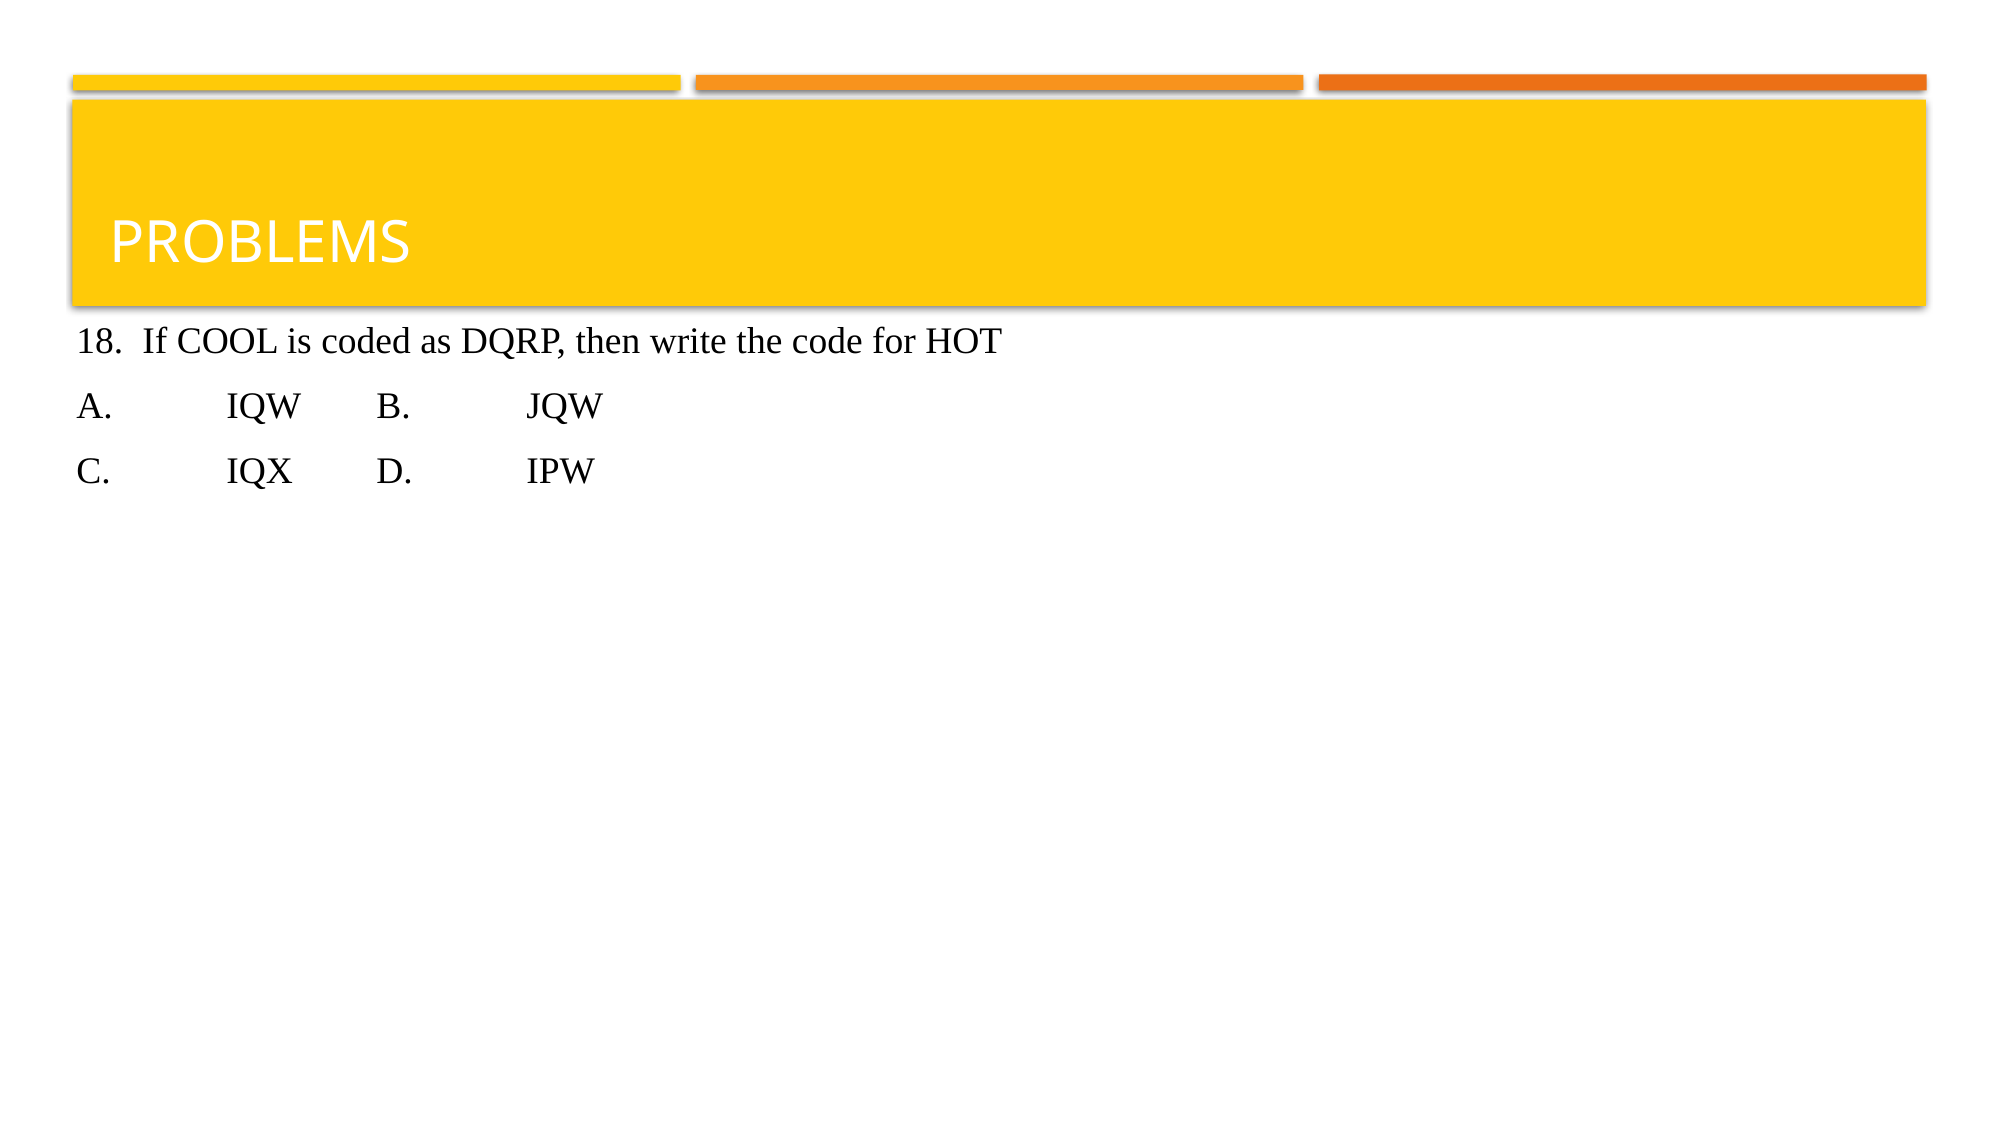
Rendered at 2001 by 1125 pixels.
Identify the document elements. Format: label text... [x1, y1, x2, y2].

text_box 18. If COOL is coded as DQRP, then write the code for HOT A. IQW B. JQW C. IQX D. IPW [61, 305, 1062, 499]
title problems [94, 119, 1904, 282]
